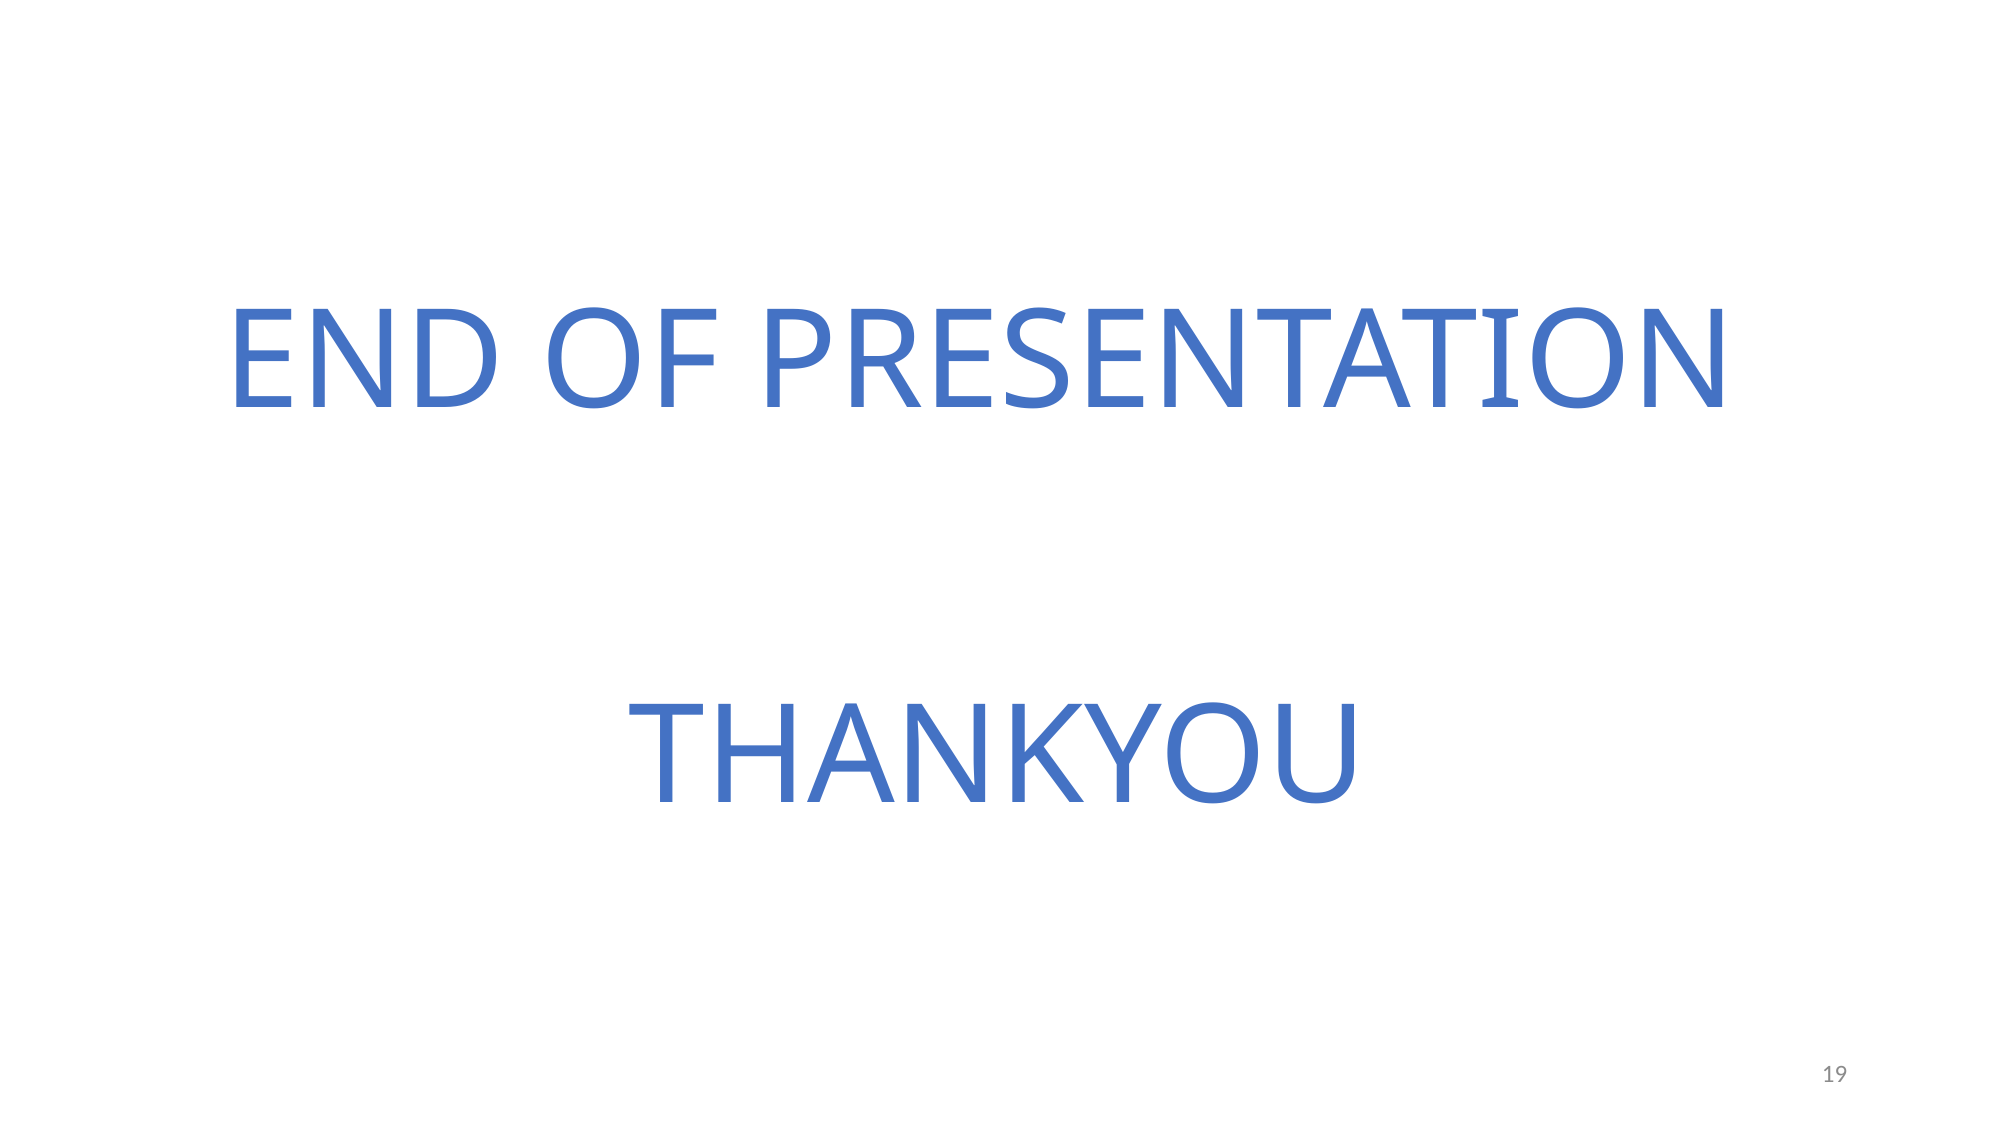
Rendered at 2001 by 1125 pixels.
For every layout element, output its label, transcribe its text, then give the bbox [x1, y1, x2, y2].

title END OF PRESENTATION THANKYOU [134, 59, 1863, 1062]
slide_number 19 [1412, 1042, 1863, 1103]
